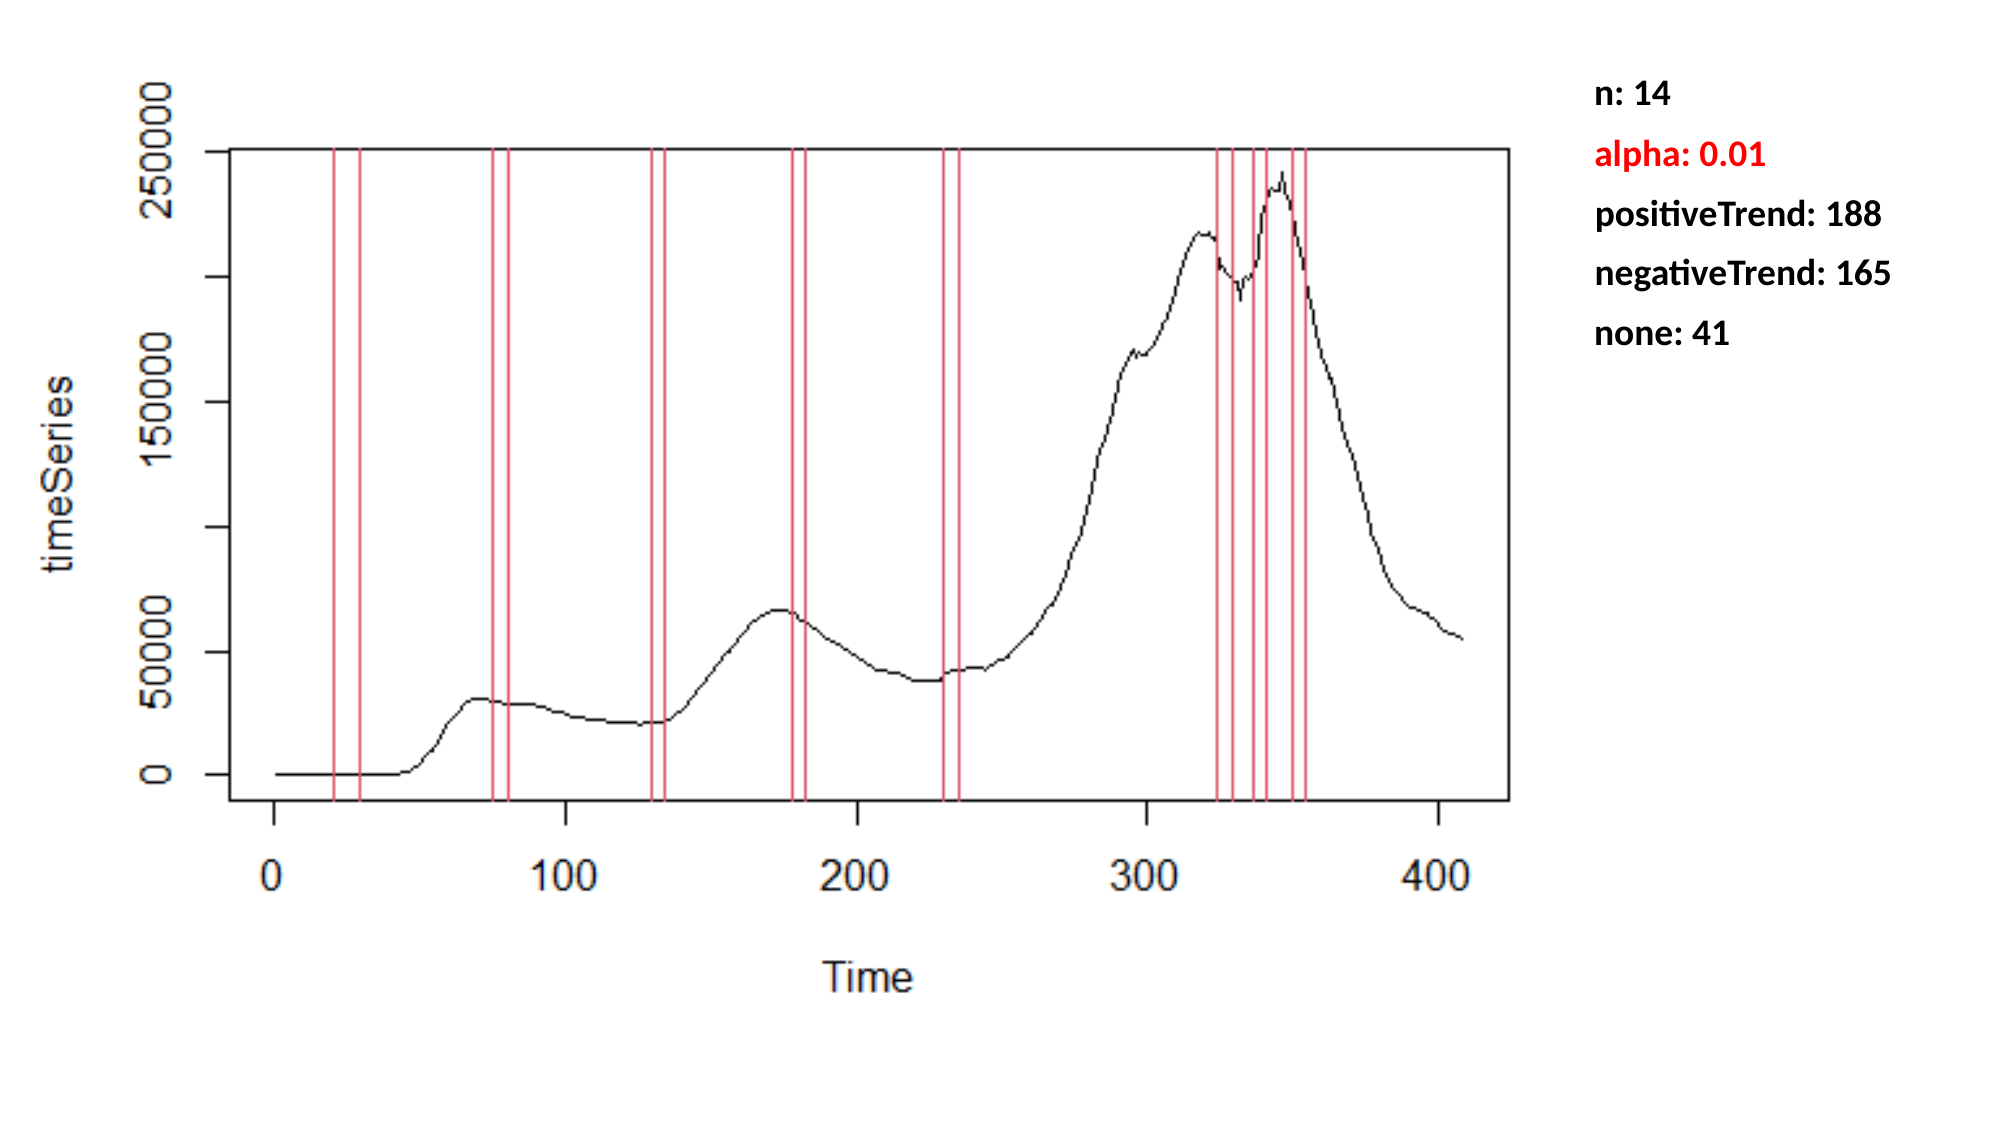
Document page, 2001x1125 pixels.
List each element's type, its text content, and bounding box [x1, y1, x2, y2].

text_box negativeTrend: 165 [1579, 240, 1907, 300]
text_box positiveTrend: 188 [1579, 181, 1898, 240]
text_box alpha: 0.01 [1579, 121, 1782, 181]
picture [39, 60, 1524, 1006]
text_box none: 41 [1579, 300, 1746, 361]
text_box n: 14 [1579, 60, 1686, 121]
